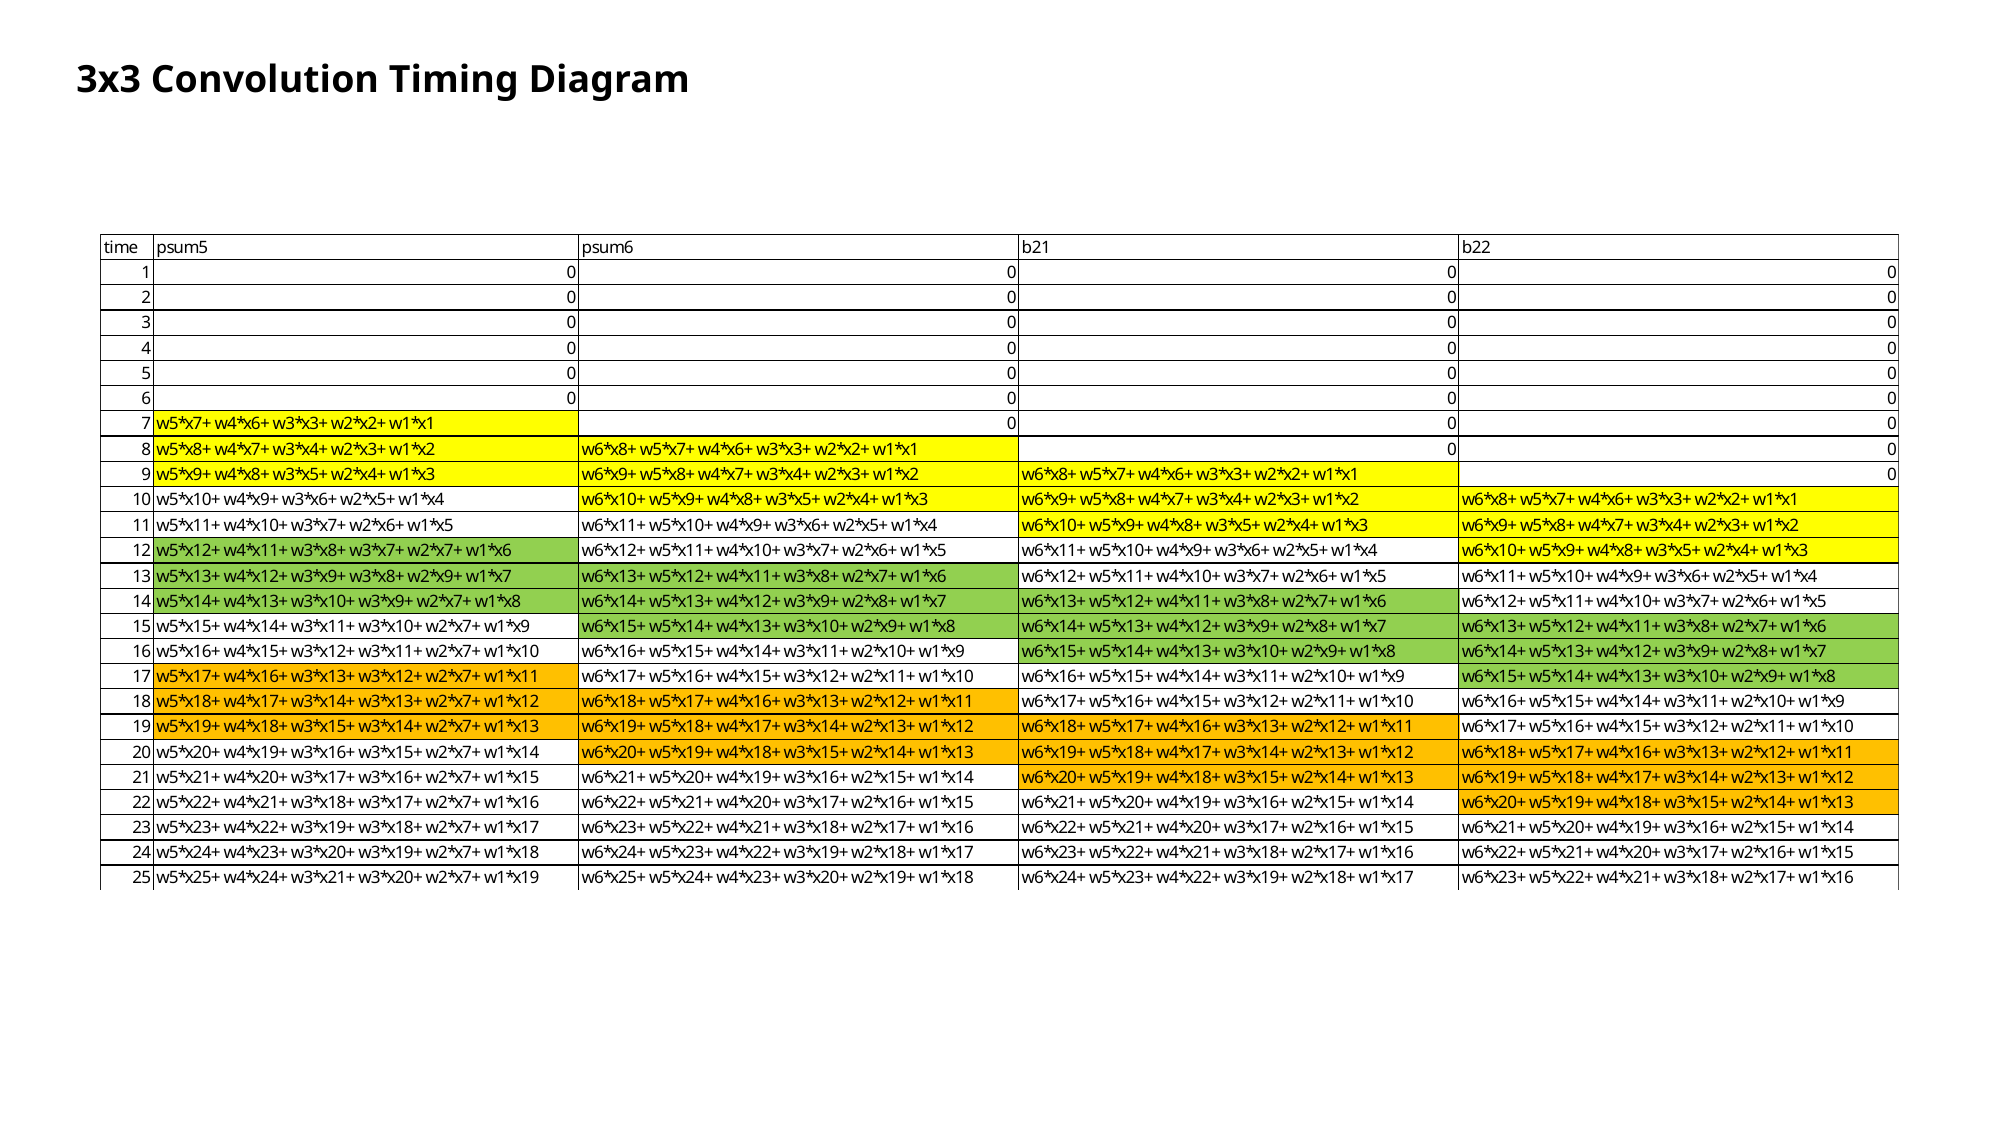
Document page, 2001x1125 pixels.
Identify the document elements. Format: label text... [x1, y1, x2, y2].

picture [100, 233, 1900, 891]
text_box 3x3 Convolution Timing Diagram [59, 47, 708, 108]
